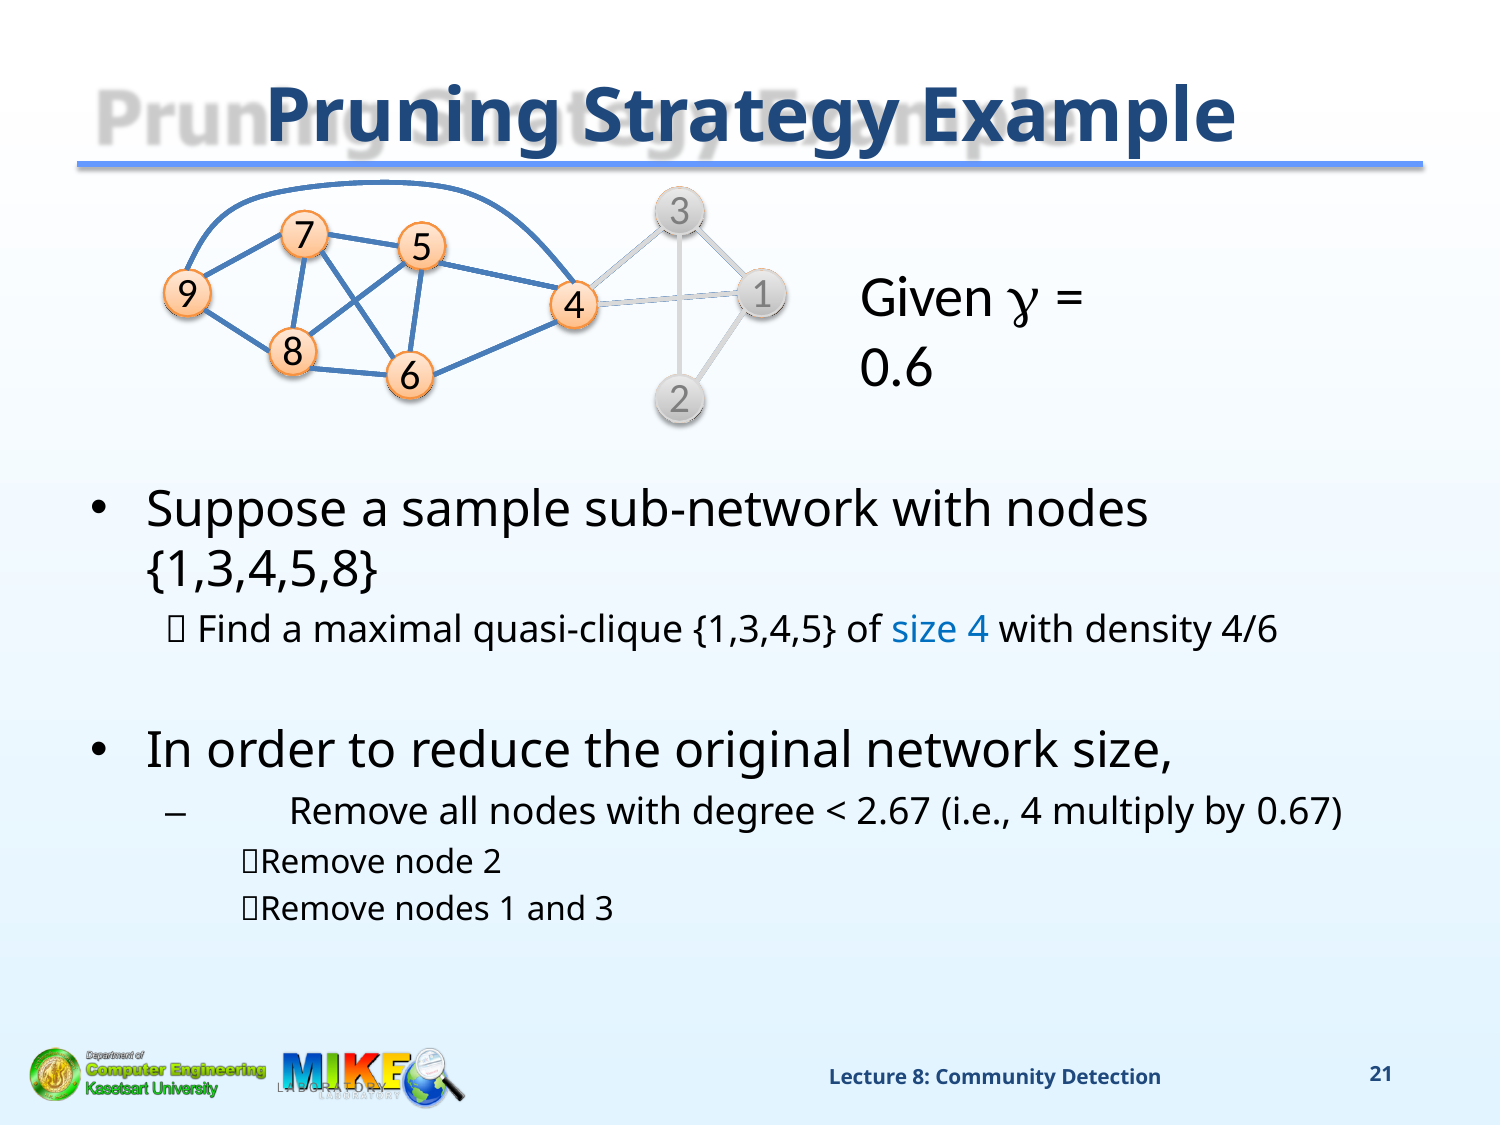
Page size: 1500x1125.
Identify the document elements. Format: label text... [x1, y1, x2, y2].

text_box [269, 332, 280, 371]
text_box [693, 374, 701, 380]
text_box [656, 228, 677, 235]
text_box [637, 170, 723, 247]
text_box [294, 310, 336, 328]
text_box [201, 271, 211, 275]
text_box [306, 332, 317, 371]
text_box [386, 355, 397, 395]
text_box [775, 273, 786, 313]
text_box [697, 374, 704, 397]
text_box [693, 379, 704, 418]
text_box [311, 331, 317, 349]
text_box 9 [174, 265, 201, 316]
text_box [550, 307, 556, 324]
text_box [764, 294, 786, 317]
text_box [685, 400, 704, 422]
text_box [269, 355, 280, 375]
text_box [163, 269, 174, 292]
text_box [423, 355, 434, 395]
text_box [163, 273, 174, 313]
title Pruning Strategy Example [87, 65, 1413, 157]
text_box [163, 293, 185, 317]
text_box [190, 311, 211, 317]
text_box [390, 351, 397, 357]
text_box [693, 187, 704, 210]
text_box [386, 351, 393, 372]
text_box [739, 269, 748, 275]
text_box Suppose a sample sub-network with nodes {1,3,4,5,8}  Find a maximal quasi-clique {1,3,4,5} of size 4 with density 4/6 In order to reduce the original network size, – Remove all nodes with degree < 2.67 (i.e., 4 multiply by 0.67) Remove node 2 Remove nodes 1 and 3 [87, 475, 1354, 928]
text_box 3 [666, 183, 693, 234]
text_box [656, 187, 666, 205]
text_box [550, 322, 573, 329]
text_box [550, 287, 557, 303]
text_box [775, 269, 786, 292]
text_box [42, 41, 1127, 166]
text_box [368, 334, 388, 374]
text_box 4 [561, 277, 587, 328]
text_box [738, 271, 744, 288]
text_box [413, 379, 434, 399]
text_box 8 [280, 323, 306, 375]
text_box [587, 281, 597, 287]
text_box [738, 273, 748, 312]
text_box [382, 277, 420, 282]
text_box [368, 367, 453, 411]
text_box [411, 334, 453, 374]
text_box [317, 316, 336, 370]
text_box Given  = 0.6 [858, 258, 1165, 399]
text_box [637, 357, 723, 434]
text_box [722, 252, 805, 329]
text_box [250, 340, 336, 387]
text_box [550, 283, 561, 287]
text_box [697, 212, 704, 234]
text_box [186, 182, 575, 284]
text_box [306, 328, 317, 334]
text_box [250, 310, 295, 350]
text_box [205, 299, 211, 313]
text_box [421, 278, 465, 282]
slide_number 21 [1365, 1065, 1401, 1091]
text_box [378, 334, 412, 351]
text_box [532, 304, 617, 340]
text_box [145, 252, 231, 329]
text_box [587, 285, 598, 325]
text_box [306, 369, 317, 375]
text_box [550, 285, 561, 324]
text_box [682, 229, 702, 235]
footer Lecture 8: Community Detection [826, 1065, 1170, 1091]
text_box [741, 310, 759, 317]
text_box [656, 404, 674, 422]
text_box [656, 379, 666, 418]
text_box [575, 309, 598, 329]
text_box [269, 328, 280, 348]
text_box [738, 298, 744, 317]
text_box [598, 267, 617, 304]
text_box [719, 252, 738, 294]
text_box 6 [397, 347, 423, 398]
text_box [205, 274, 211, 287]
picture [0, 0, 1500, 1125]
text_box 1 [748, 265, 775, 316]
text_box [532, 283, 550, 331]
text_box [693, 191, 704, 231]
text_box [592, 283, 598, 300]
text_box [201, 273, 211, 312]
text_box 2 [666, 370, 693, 421]
text_box [656, 374, 666, 393]
text_box [656, 191, 666, 230]
text_box [311, 354, 317, 368]
text_box [559, 263, 617, 281]
text_box [423, 351, 434, 371]
text_box [386, 378, 407, 399]
text_box [656, 216, 662, 232]
text_box [719, 294, 739, 329]
